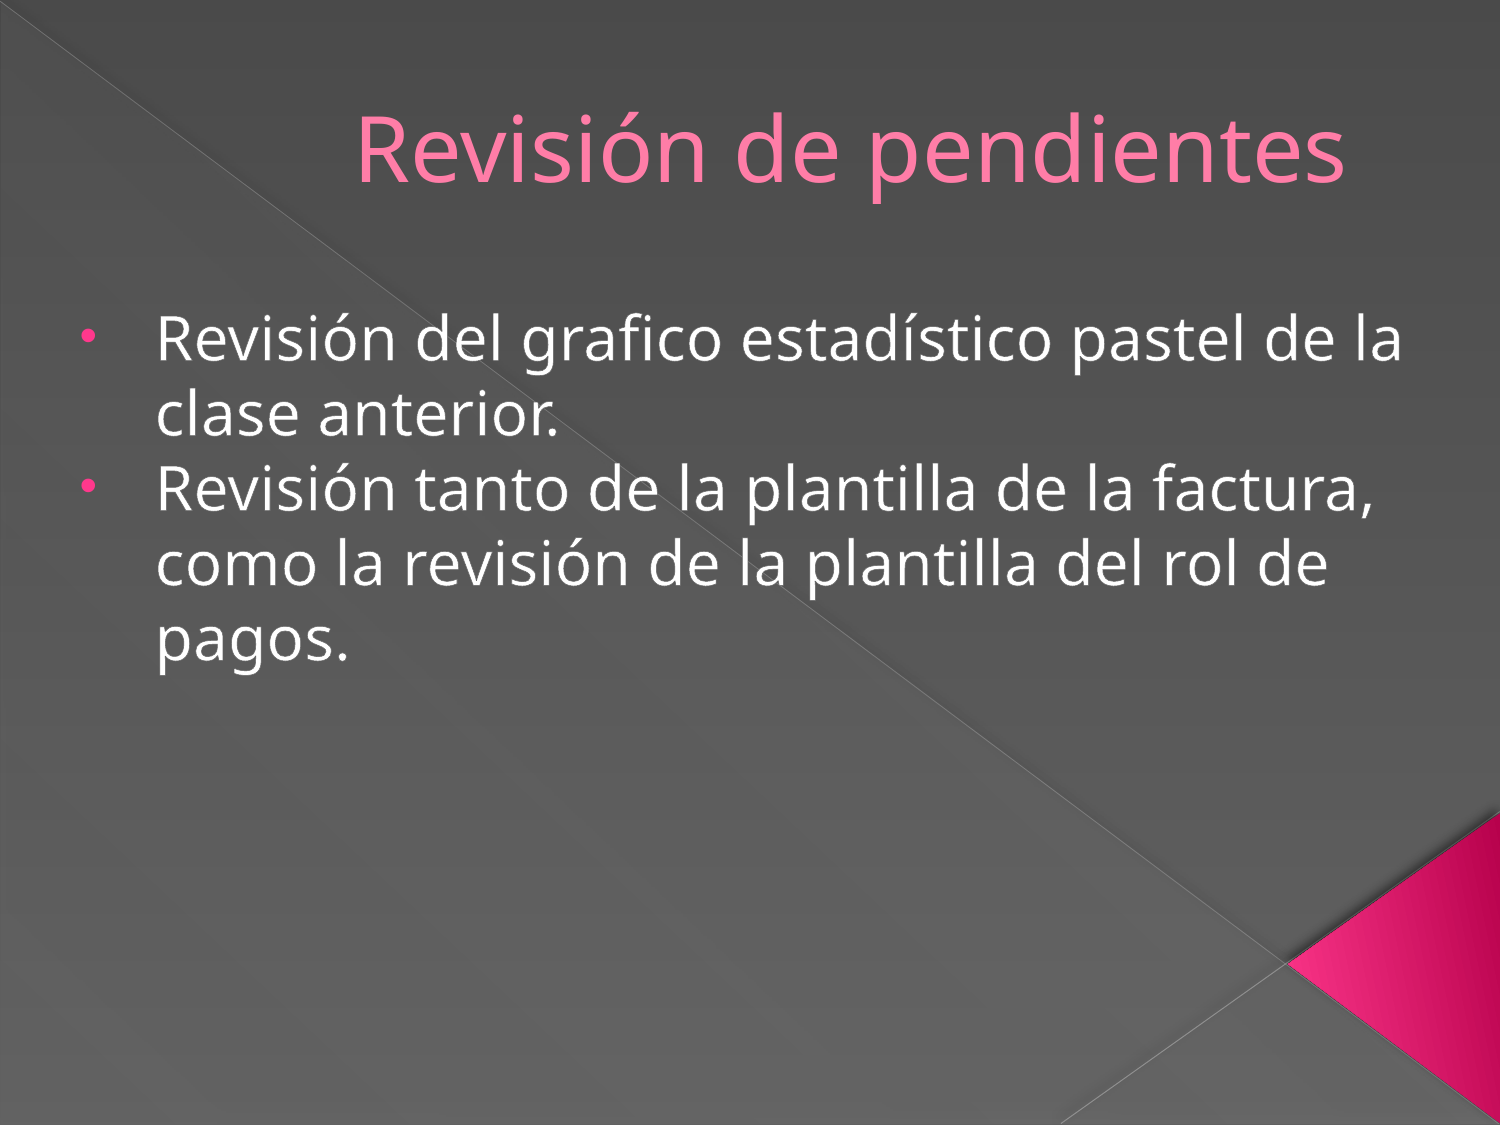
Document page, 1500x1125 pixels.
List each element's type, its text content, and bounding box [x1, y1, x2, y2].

title Revisión de pendientes [88, 66, 1364, 209]
subtitle Revisión del grafico estadístico pastel de la clase anterior. Revisión tanto de la plantilla de la factura, como la revisión de la plantilla del rol de pagos. [64, 290, 1459, 929]
